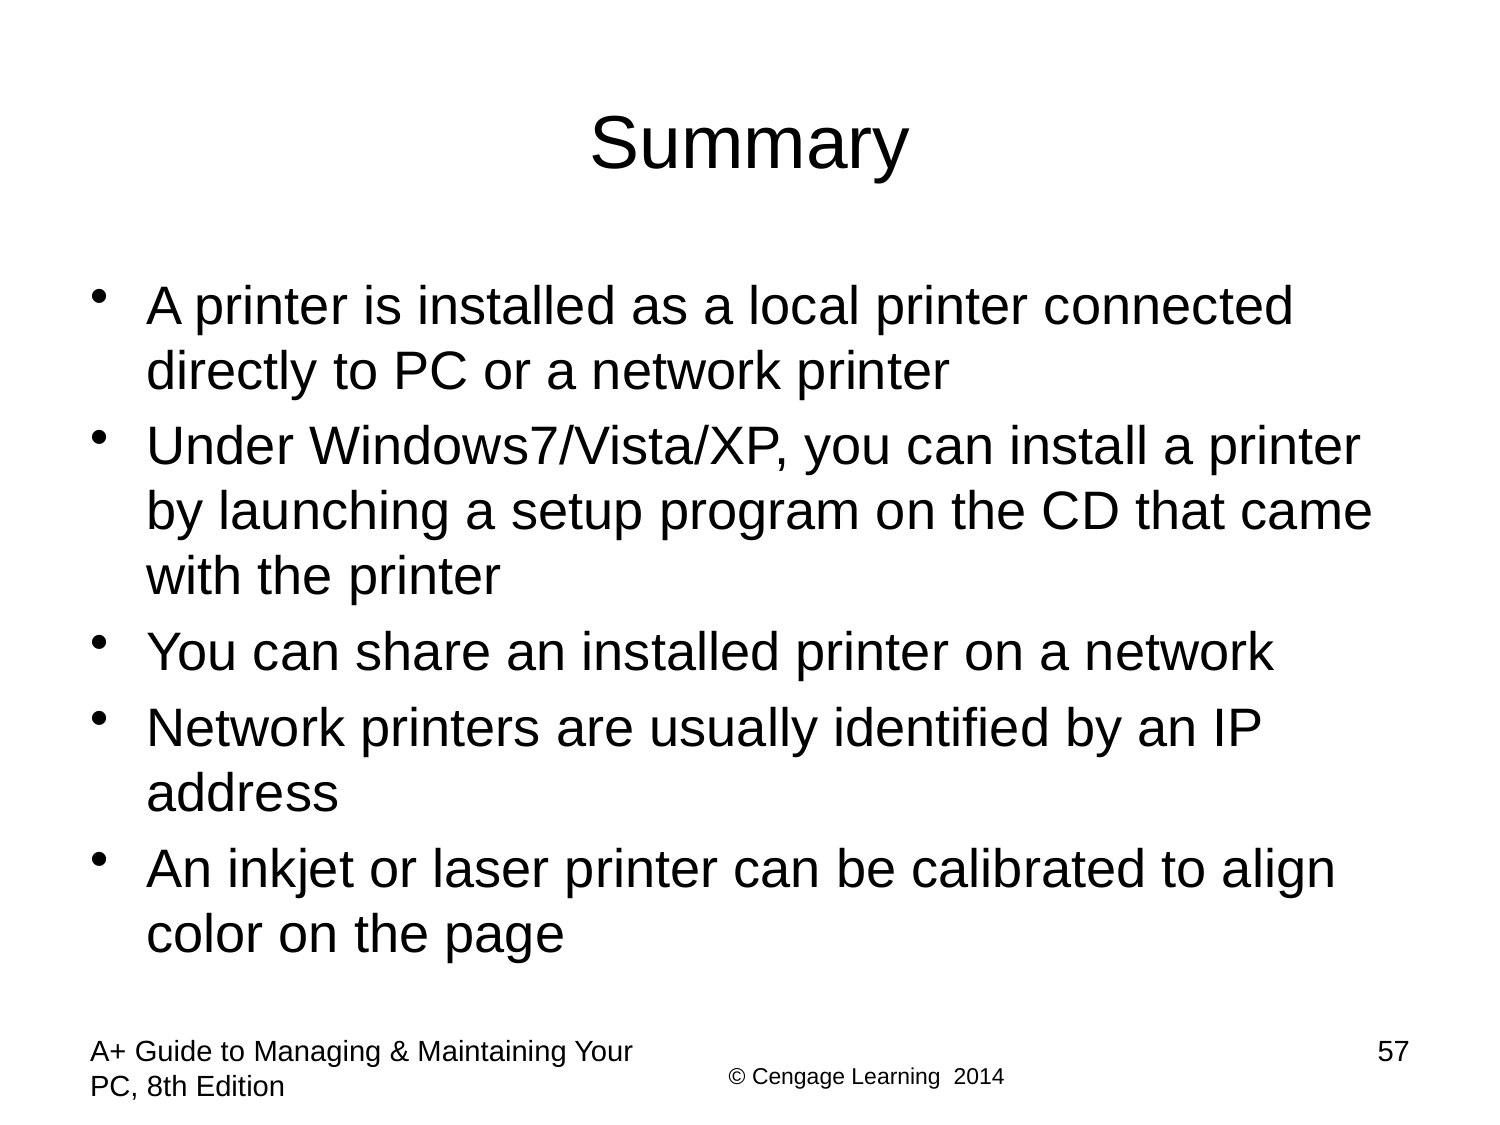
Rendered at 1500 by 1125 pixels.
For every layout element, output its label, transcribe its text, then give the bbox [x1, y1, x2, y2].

title Summary [75, 45, 1425, 233]
slide_number 57 [1074, 1024, 1426, 1103]
list A printer is installed as a local printer connected directly to PC or a network printer Under Windows7/Vista/XP, you can install a printer by launching a setup program on the CD that came with the printer You can share an installed printer on a network Network printers are usually identified by an IP address An inkjet or laser printer can be calibrated to align color on the page [75, 262, 1425, 1005]
footer A+ Guide to Managing & Maintaining Your PC, 8th Edition [74, 1024, 663, 1103]
